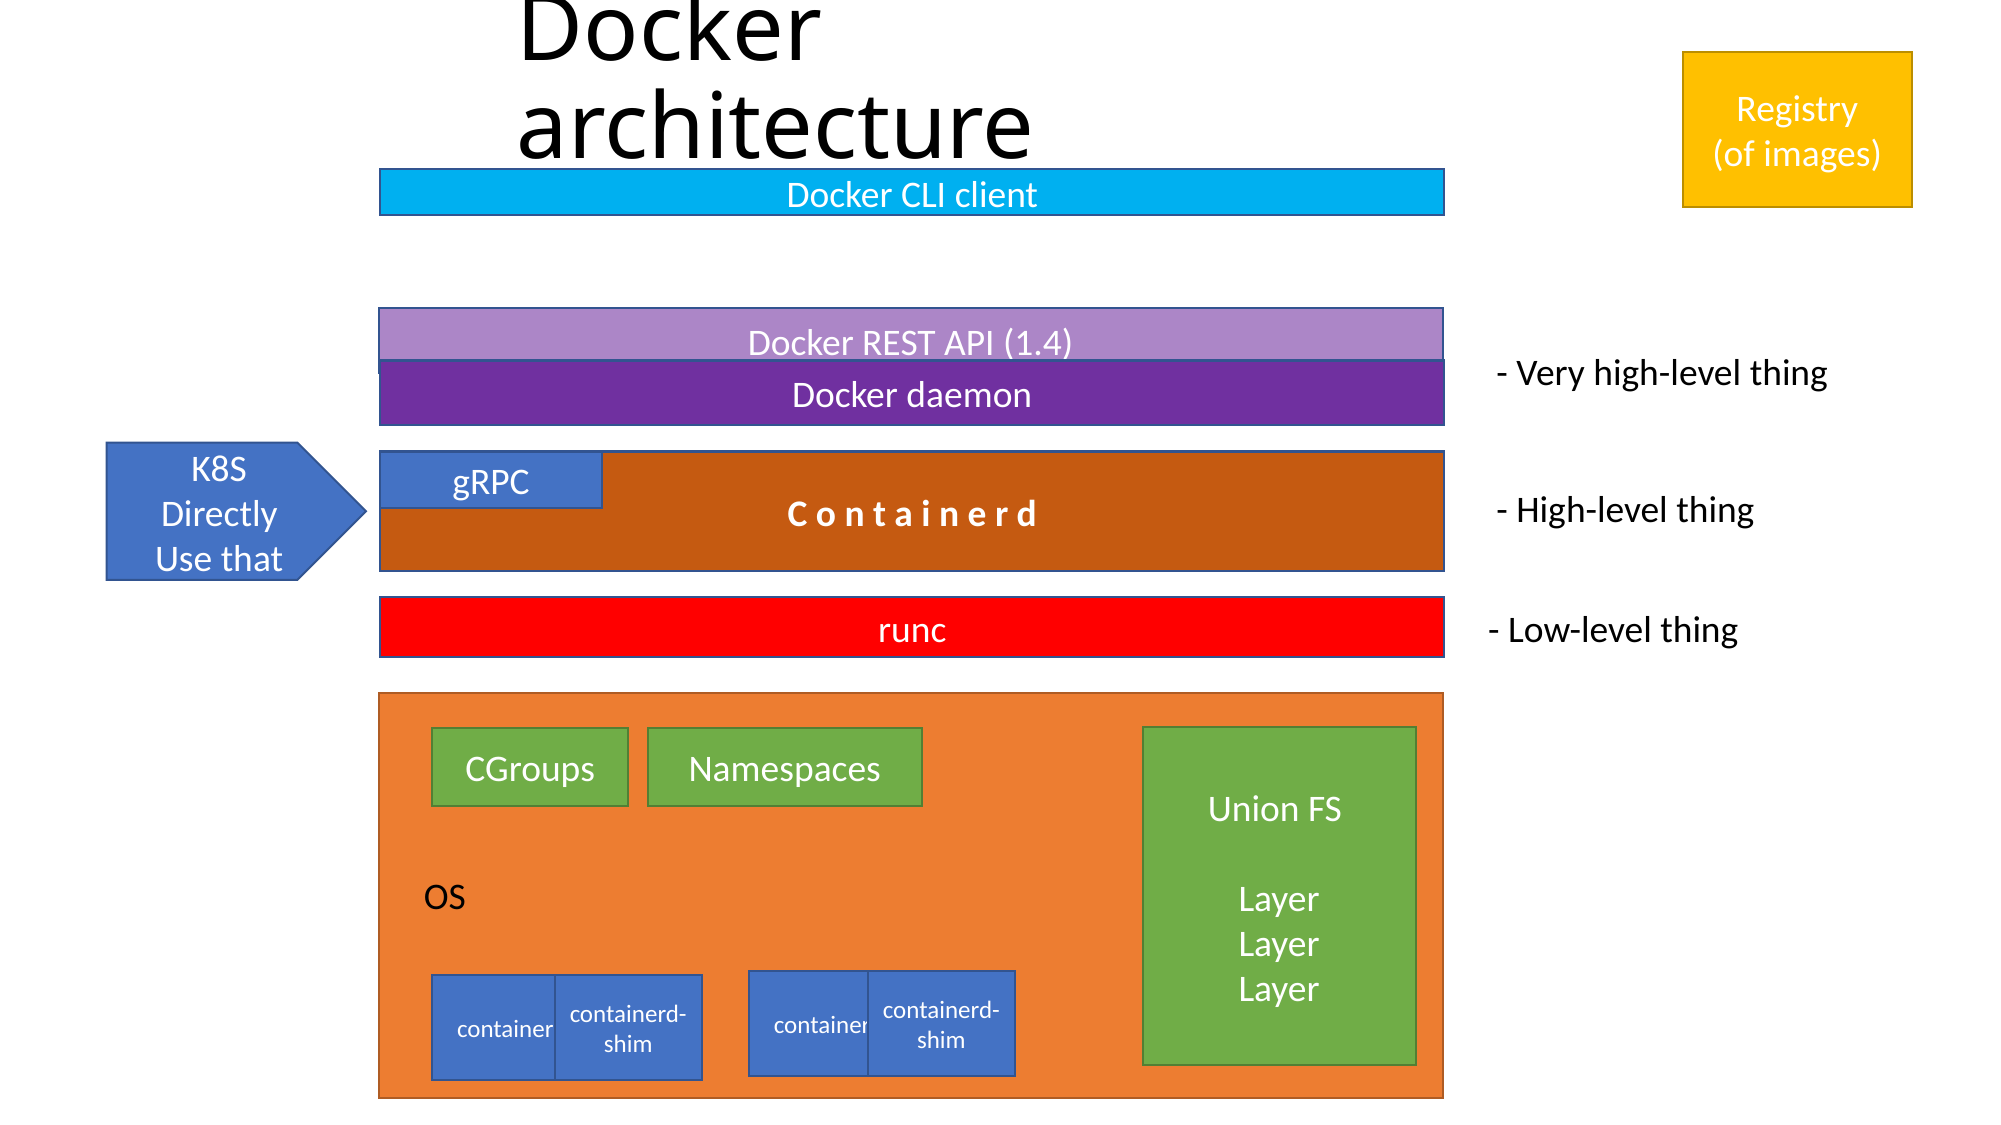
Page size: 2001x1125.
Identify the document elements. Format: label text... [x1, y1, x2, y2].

title Docker architecture [501, 22, 1290, 138]
text_box CGroups [431, 727, 629, 807]
text_box - Very high-level thing [1473, 340, 1976, 401]
text_box Docker REST API (1.4) [378, 307, 1444, 374]
text_box gRPC [379, 450, 603, 509]
text_box OS [409, 865, 1000, 925]
text_box C o n t a i n e r d [379, 450, 1445, 572]
text_box [378, 692, 1444, 1099]
text_box containerd-shim [554, 974, 703, 1081]
text_box runc [379, 596, 1445, 658]
text_box Docker CLI client [379, 168, 1445, 216]
text_box Union FS Layer Layer Layer [1142, 726, 1417, 1066]
text_box - High-level thing [1473, 477, 1976, 538]
text_box container [748, 970, 867, 1077]
text_box container [431, 974, 554, 1081]
text_box K8S Directly Use that [105, 441, 368, 581]
text_box Docker daemon [379, 359, 1445, 426]
text_box containerd-shim [867, 970, 1016, 1077]
text_box Namespaces [647, 727, 923, 807]
text_box - Low-level thing [1464, 597, 1967, 658]
text_box Registry (of images) [1682, 51, 1913, 208]
